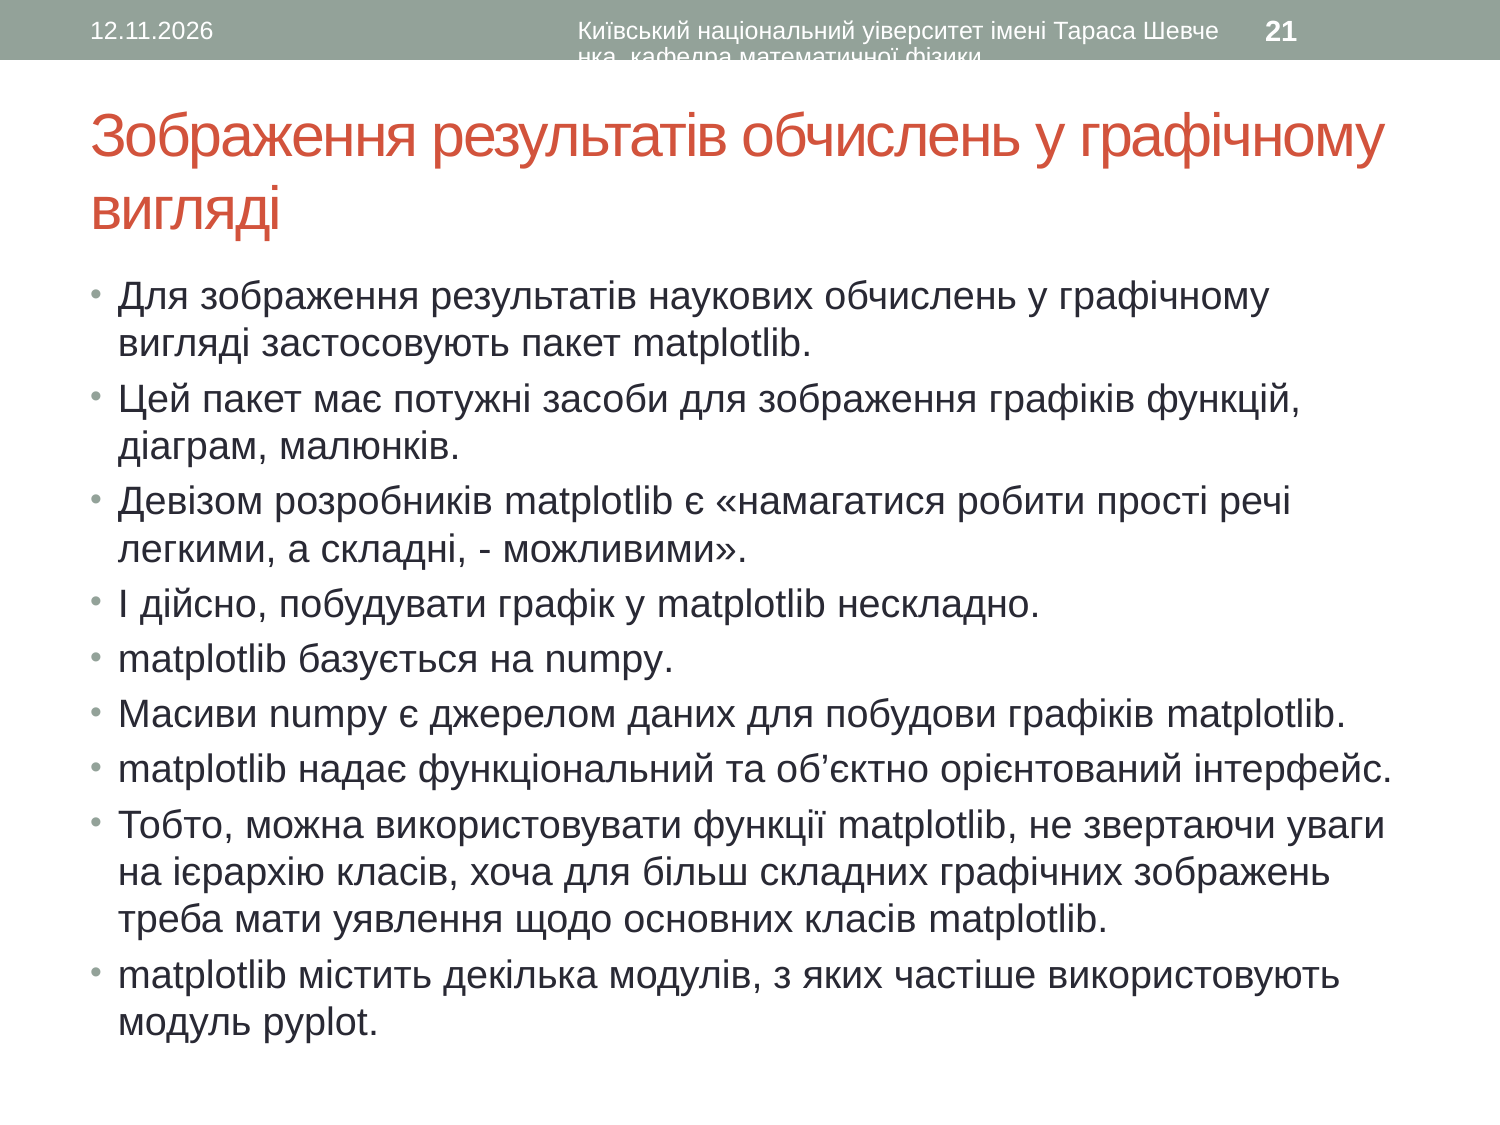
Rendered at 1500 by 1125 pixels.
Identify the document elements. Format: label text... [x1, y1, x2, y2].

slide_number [75, 3, 550, 57]
footer Київський національний уіверситет імені Тараса Шевченка, кафедра математичної фізики [562, 3, 1238, 57]
title Зображення результатів обчислень у графічному вигляді [75, 87, 1425, 250]
list Для зображення результатів наукових обчислень у графічному вигляді застосовують пакет matplotlib. Цей пакет має потужні засоби для зображення графіків функцій, діаграм, малюнків. Девізом розробників matplotlib є «намагатися робити прості речі легкими, а складні, - можливими». І дійсно, побудувати графік у matplotlib нескладно. matplotlib базується на numpy. Масиви numpy є джерелом даних для побудови графіків matplotlib. matplotlib надає функціональний та об’єктно орієнтований інтерфейс. Тобто, можна використовувати функції matplotlib, не звертаючи уваги на ієрархію класів, хоча для більш складних графічних зображень треба мати уявлення щодо основних класів matplotlib. matplotlib містить декілька модулів, з яких частіше використовують модуль pyplot. [75, 262, 1425, 1063]
slide_number 21 [1250, 3, 1425, 57]
